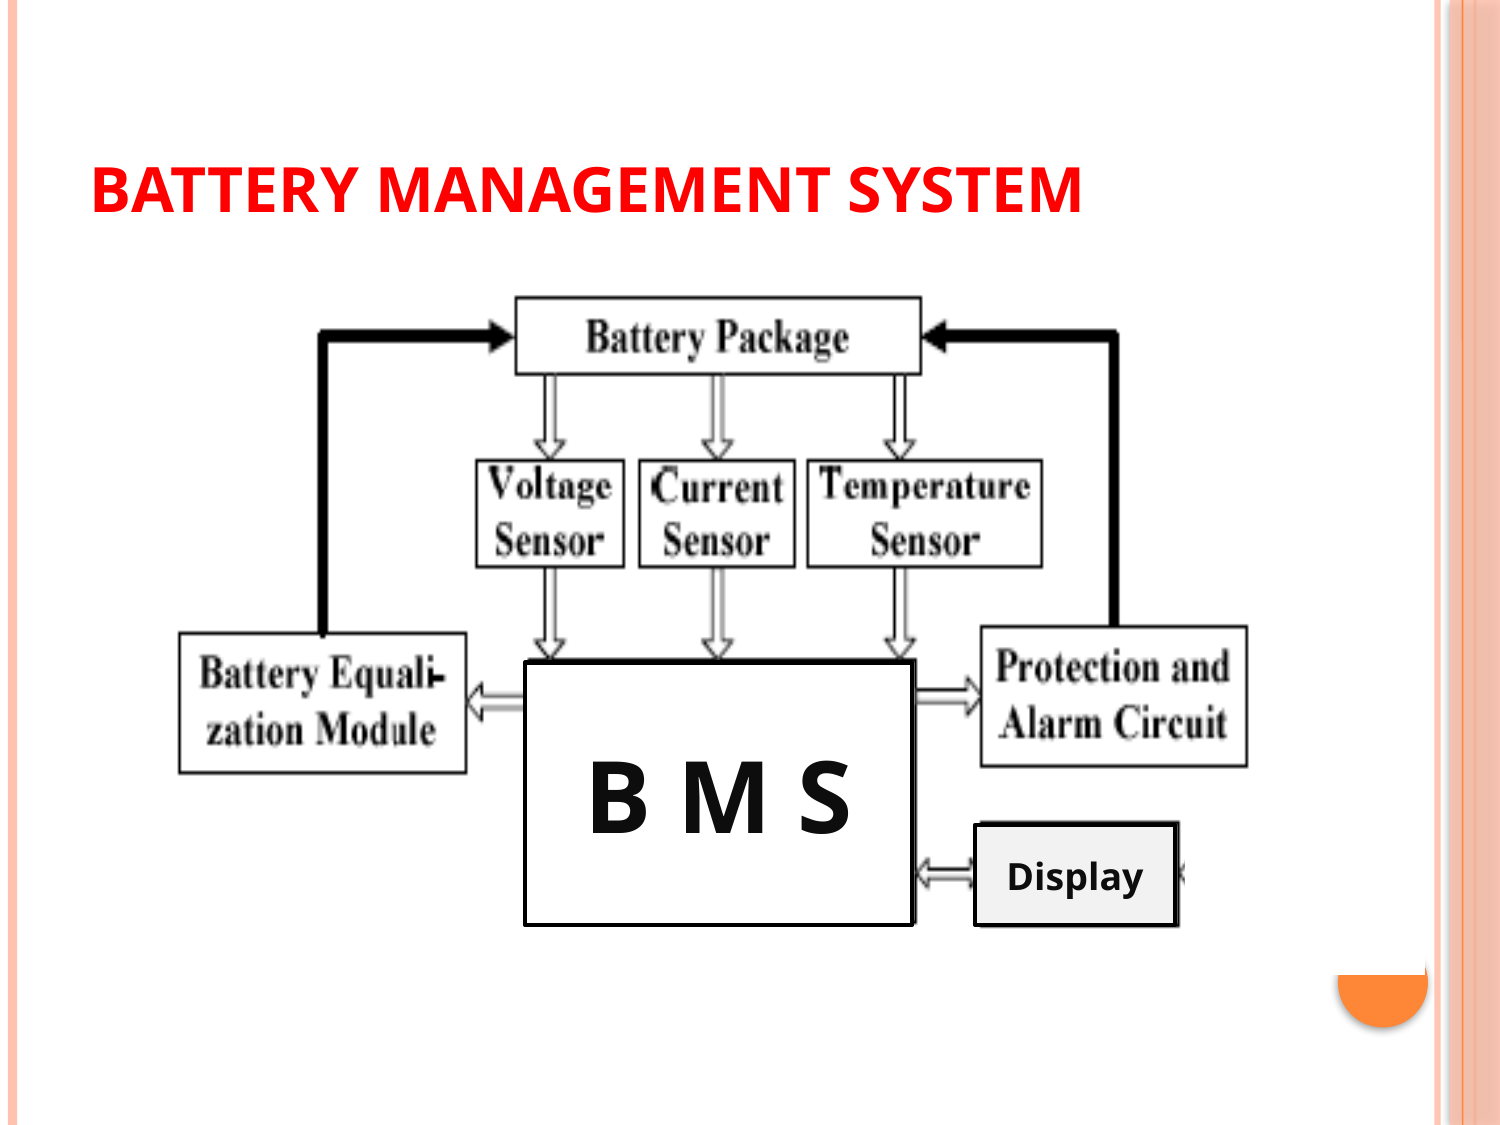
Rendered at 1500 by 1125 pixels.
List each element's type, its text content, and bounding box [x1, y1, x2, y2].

title Battery Management System [75, 45, 1300, 233]
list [86, 274, 1426, 976]
